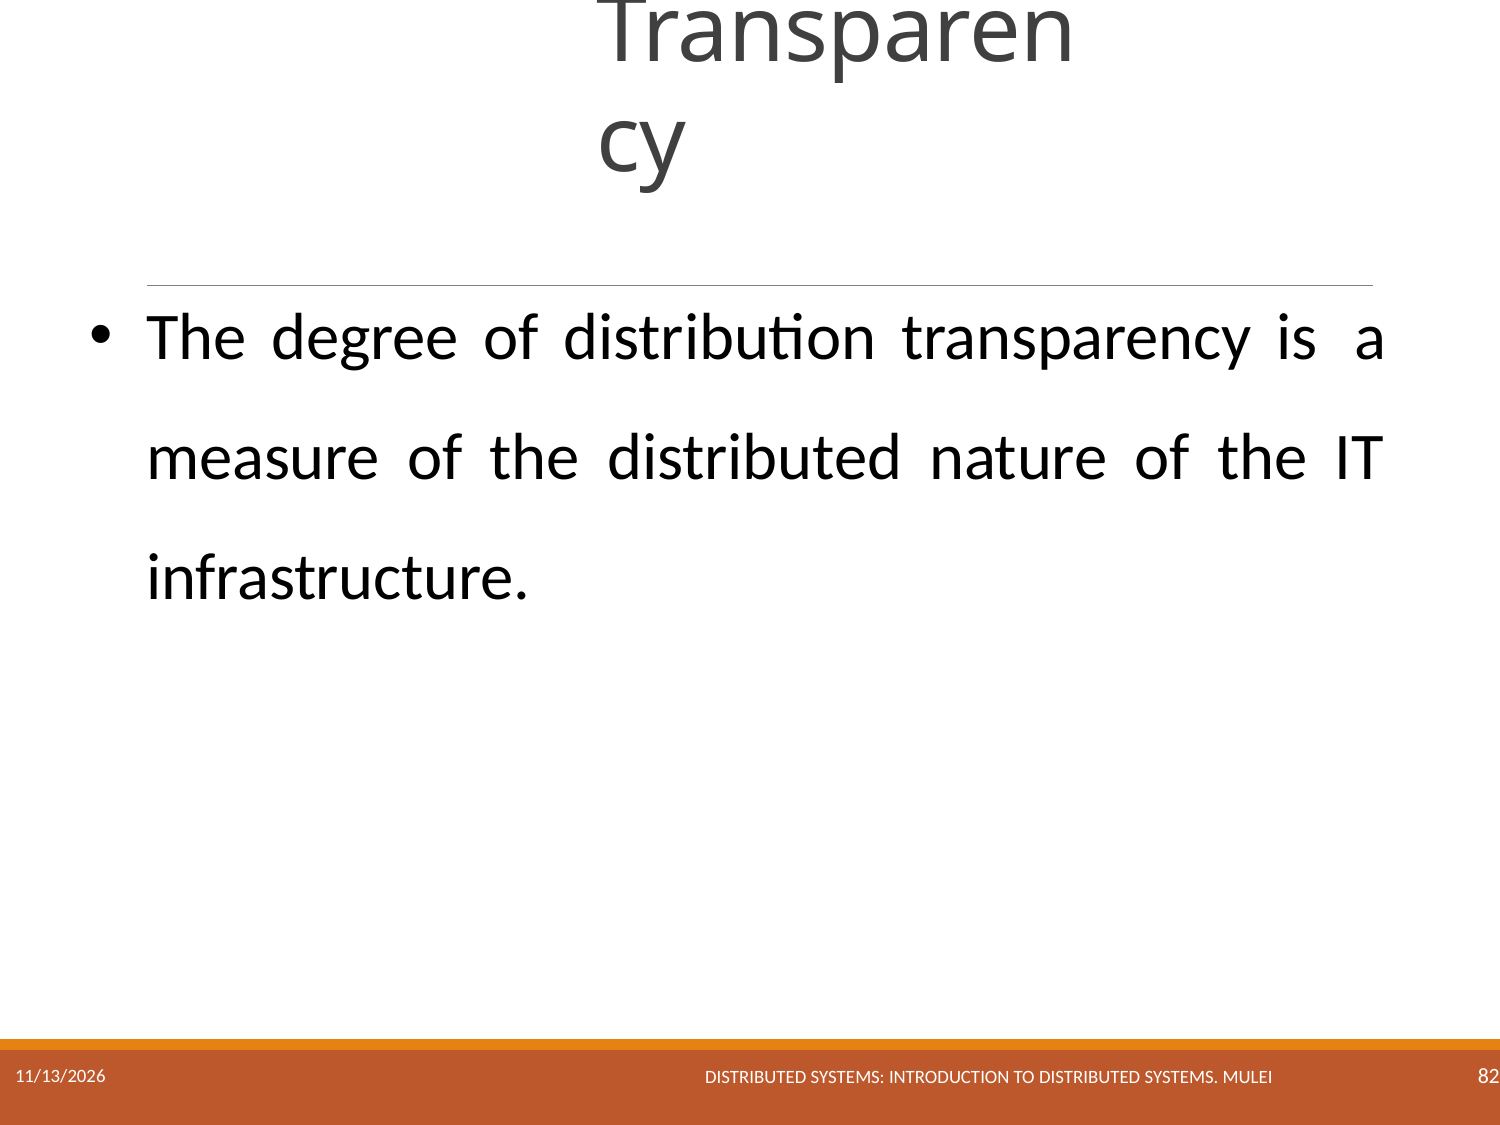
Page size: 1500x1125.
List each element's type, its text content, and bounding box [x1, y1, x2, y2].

text_box The degree of distribution transparency is a measure of the distributed nature of the IT infrastructure. [87, 250, 1412, 613]
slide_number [0, 1046, 346, 1103]
footer Distributed Systems: Introduction to Distributed Systems. Mulei [475, 748, 1453, 1125]
title Transparency [594, 0, 1094, 190]
slide_number 82 [1453, 748, 1500, 1125]
